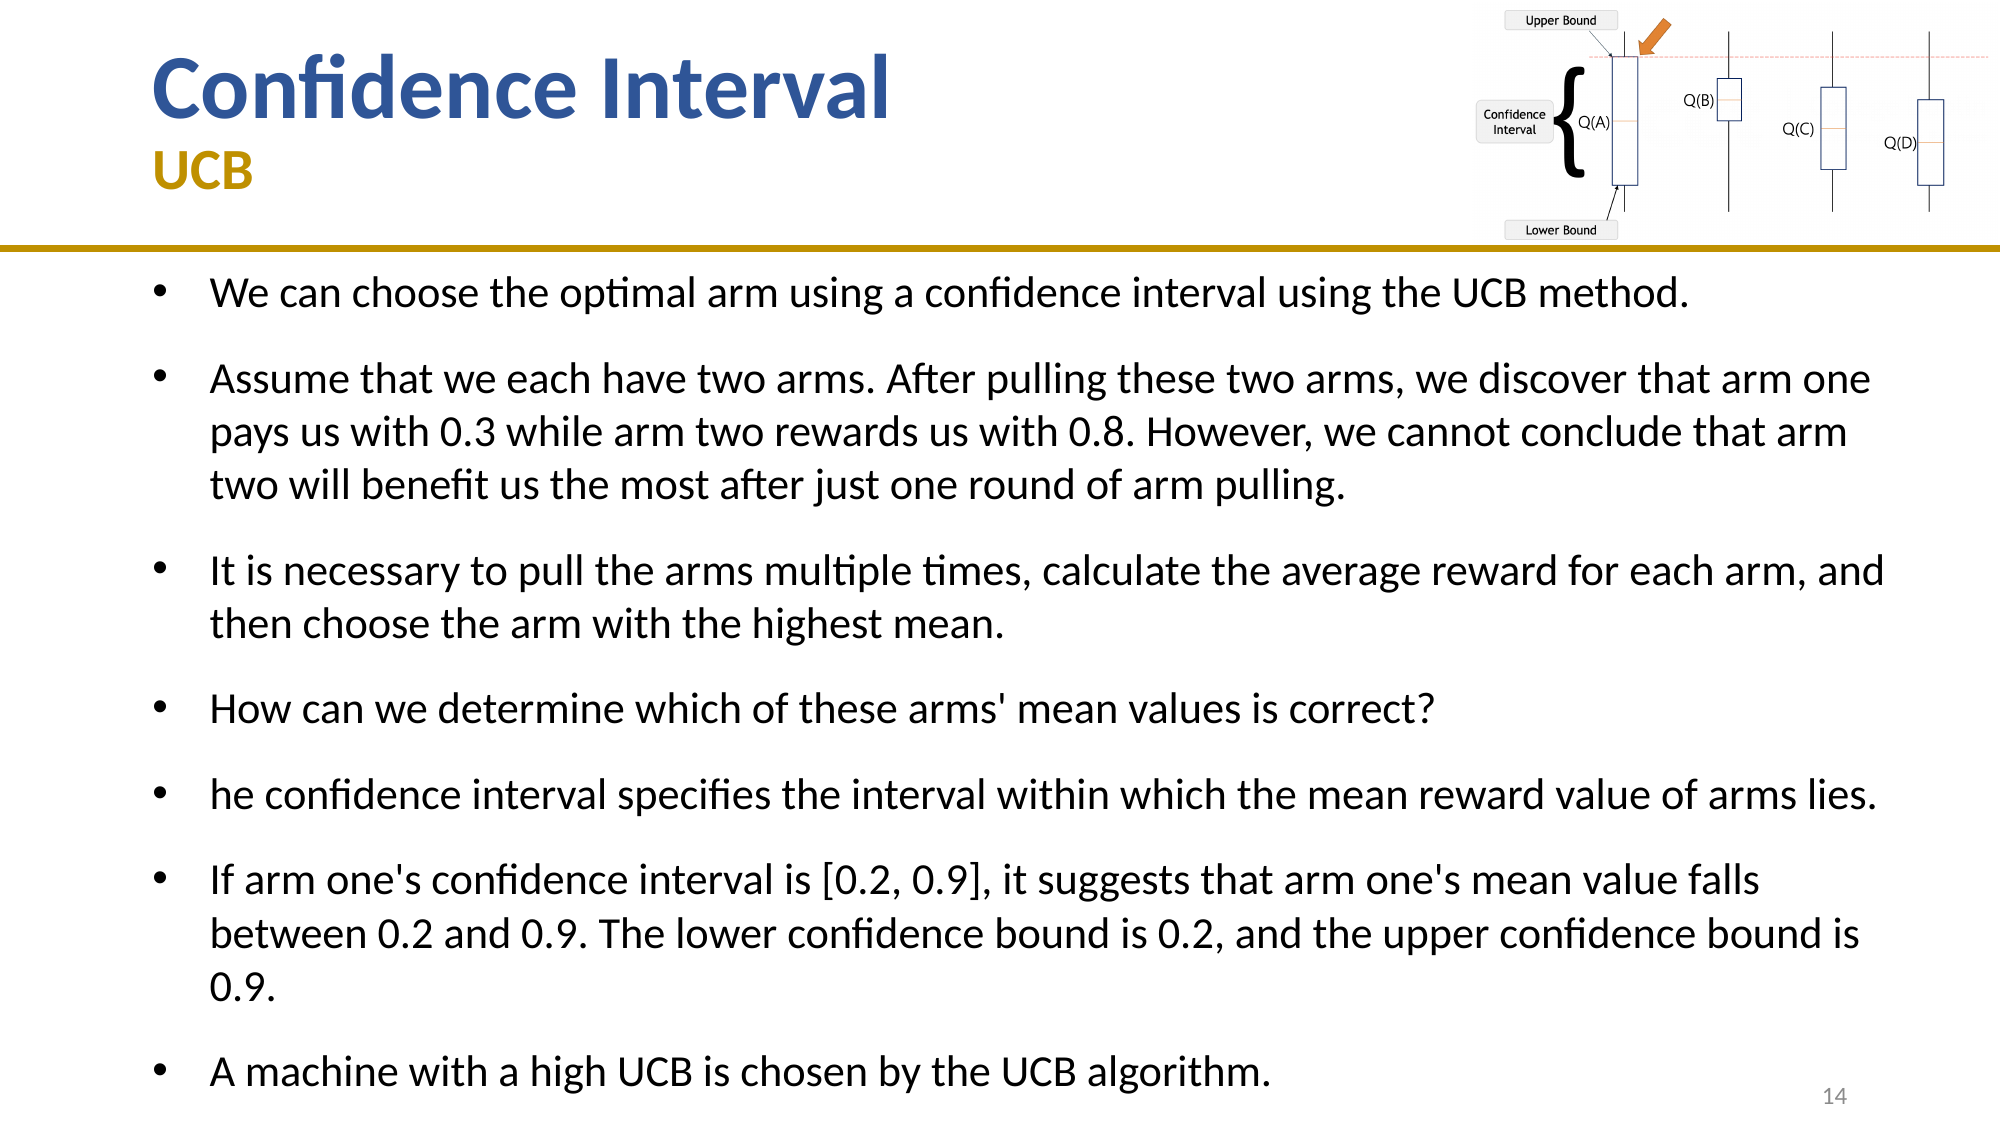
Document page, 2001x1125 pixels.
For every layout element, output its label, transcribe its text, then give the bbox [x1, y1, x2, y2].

slide_number 14 [1412, 1064, 1863, 1125]
picture [1472, 2, 1998, 245]
list We can choose the optimal arm using a confidence interval using the UCB method. Assume that we each have two arms. After pulling these two arms, we discover that arm one pays us with 0.3 while arm two rewards us with 0.8. However, we cannot conclude that arm two will benefit us the most after just one round of arm pulling. It is necessary to pull the arms multiple times, calculate the average reward for each arm, and then choose the arm with the highest mean. How can we determine which of these arms' mean values is correct? he confidence interval specifies the interval within which the mean reward value of arms lies. If arm one's confidence interval is [0.2, 0.9], it suggests that arm one's mean value falls between 0.2 and 0.9. The lower confidence bound is 0.2, and the upper confidence bound is 0.9. A machine with a high UCB is chosen by the UCB algorithm. [137, 255, 1906, 1125]
title Confidence Interval UCB [137, 12, 1472, 230]
